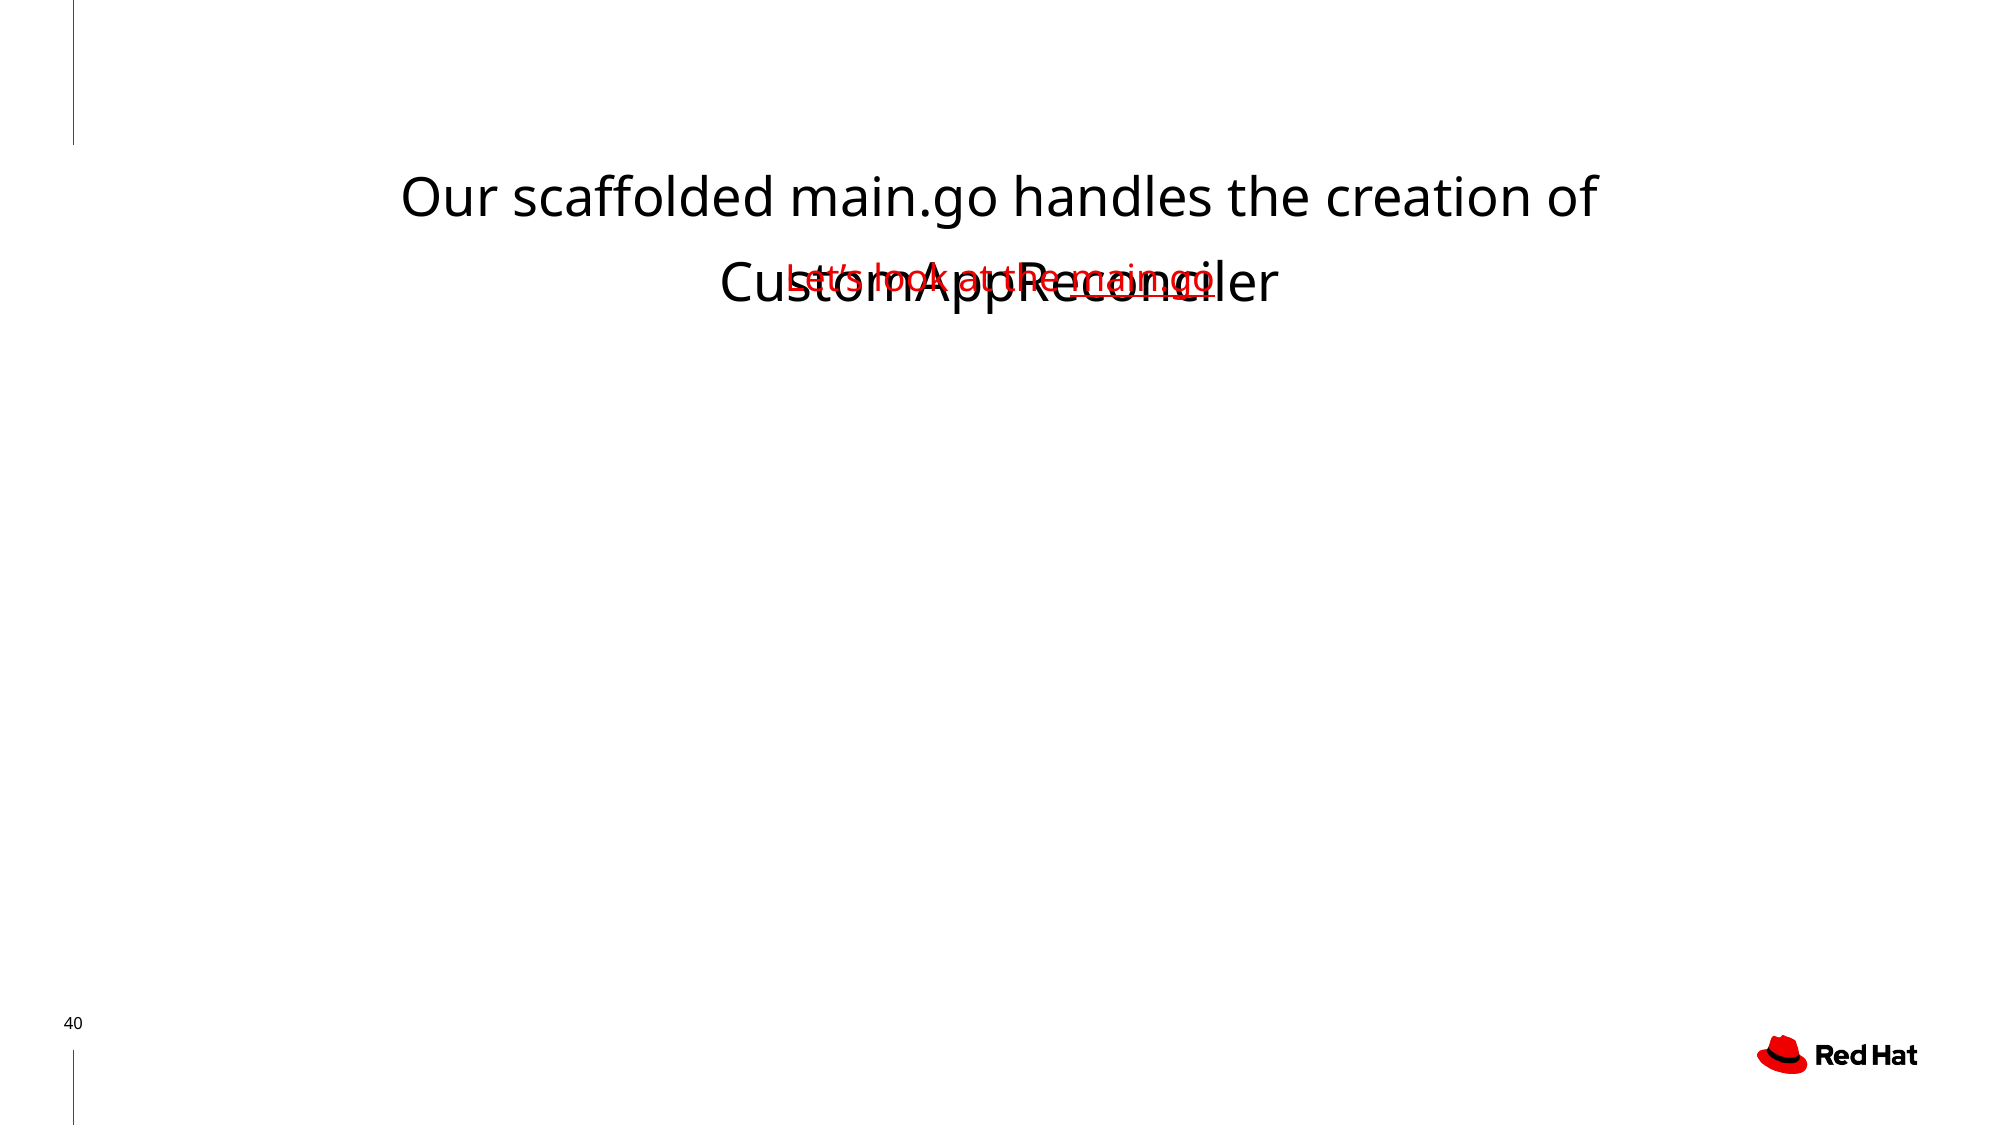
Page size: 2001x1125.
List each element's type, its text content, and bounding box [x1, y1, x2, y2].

picture [1757, 1035, 1918, 1074]
slide_number ‹#› [13, 1012, 134, 1036]
title Our scaffolded main.go handles the creation of CustomAppReconciler [145, 143, 1855, 233]
subtitle Let’s look at the main.go [145, 233, 1855, 350]
